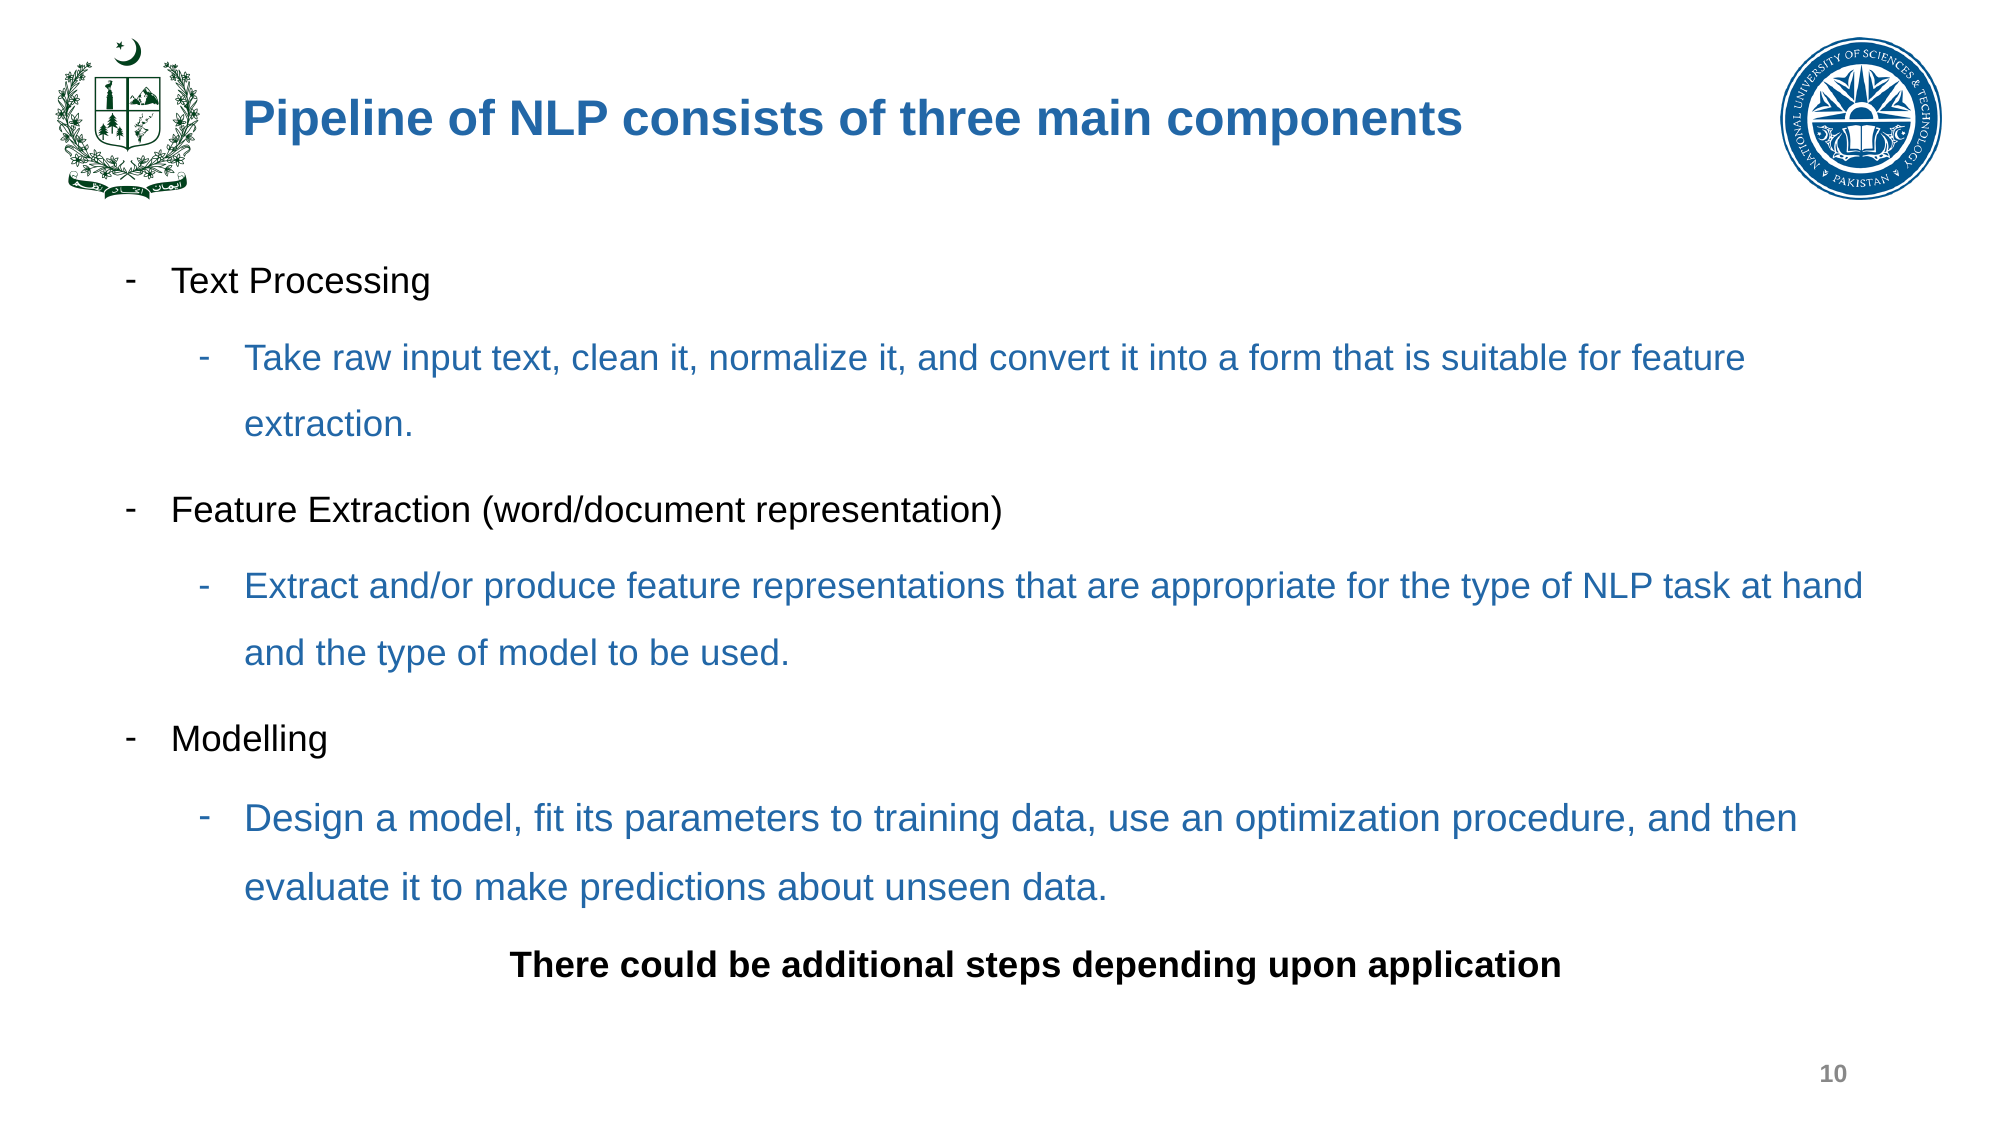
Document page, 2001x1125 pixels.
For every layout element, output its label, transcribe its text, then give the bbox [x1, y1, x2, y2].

picture [1780, 37, 1942, 200]
picture [55, 38, 200, 200]
list Text Processing Take raw input text, clean it, normalize it, and convert it into a form that is suitable for feature extraction. Feature Extraction (word/document representation) Extract and/or produce feature representations that are appropriate for the type of NLP task at hand and the type of model to be used. Modelling Design a model, fit its parameters to training data, use an optimization procedure, and then evaluate it to make predictions about unseen data. There could be additional steps depending upon application [109, 227, 1891, 996]
title Pipeline of NLP consists of three main components [227, 58, 1753, 181]
slide_number 10 [1412, 1042, 1863, 1103]
